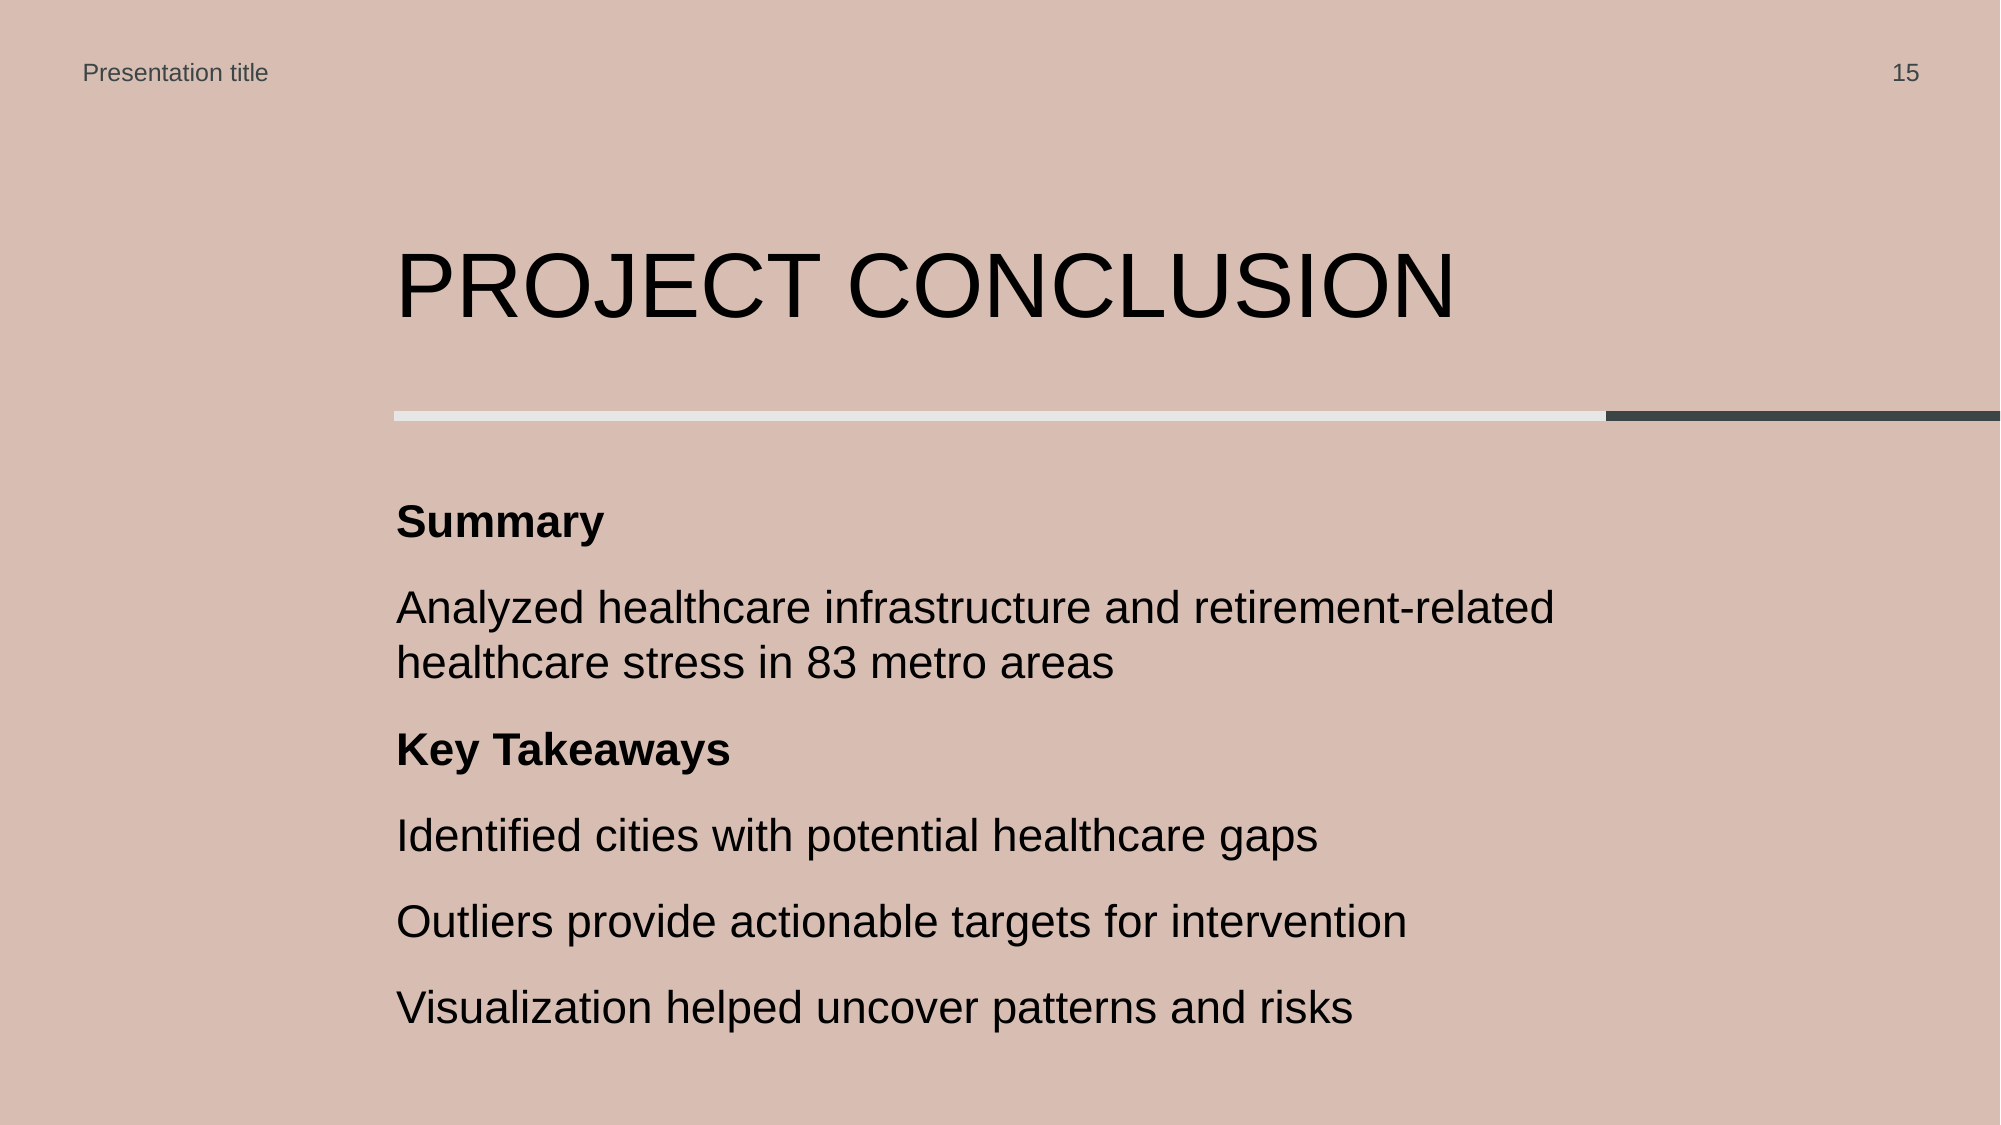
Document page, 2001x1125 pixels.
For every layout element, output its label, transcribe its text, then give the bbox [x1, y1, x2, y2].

title Project conclusion [379, 239, 1658, 356]
slide_number 15 [1660, 49, 1935, 95]
list Summary Analyzed healthcare infrastructure and retirement-related healthcare stress in 83 metro areas Key Takeaways Identified cities with potential healthcare gaps Outliers provide actionable targets for intervention Visualization helped uncover patterns and risks [381, 484, 1607, 1026]
footer Presentation title [67, 49, 368, 95]
